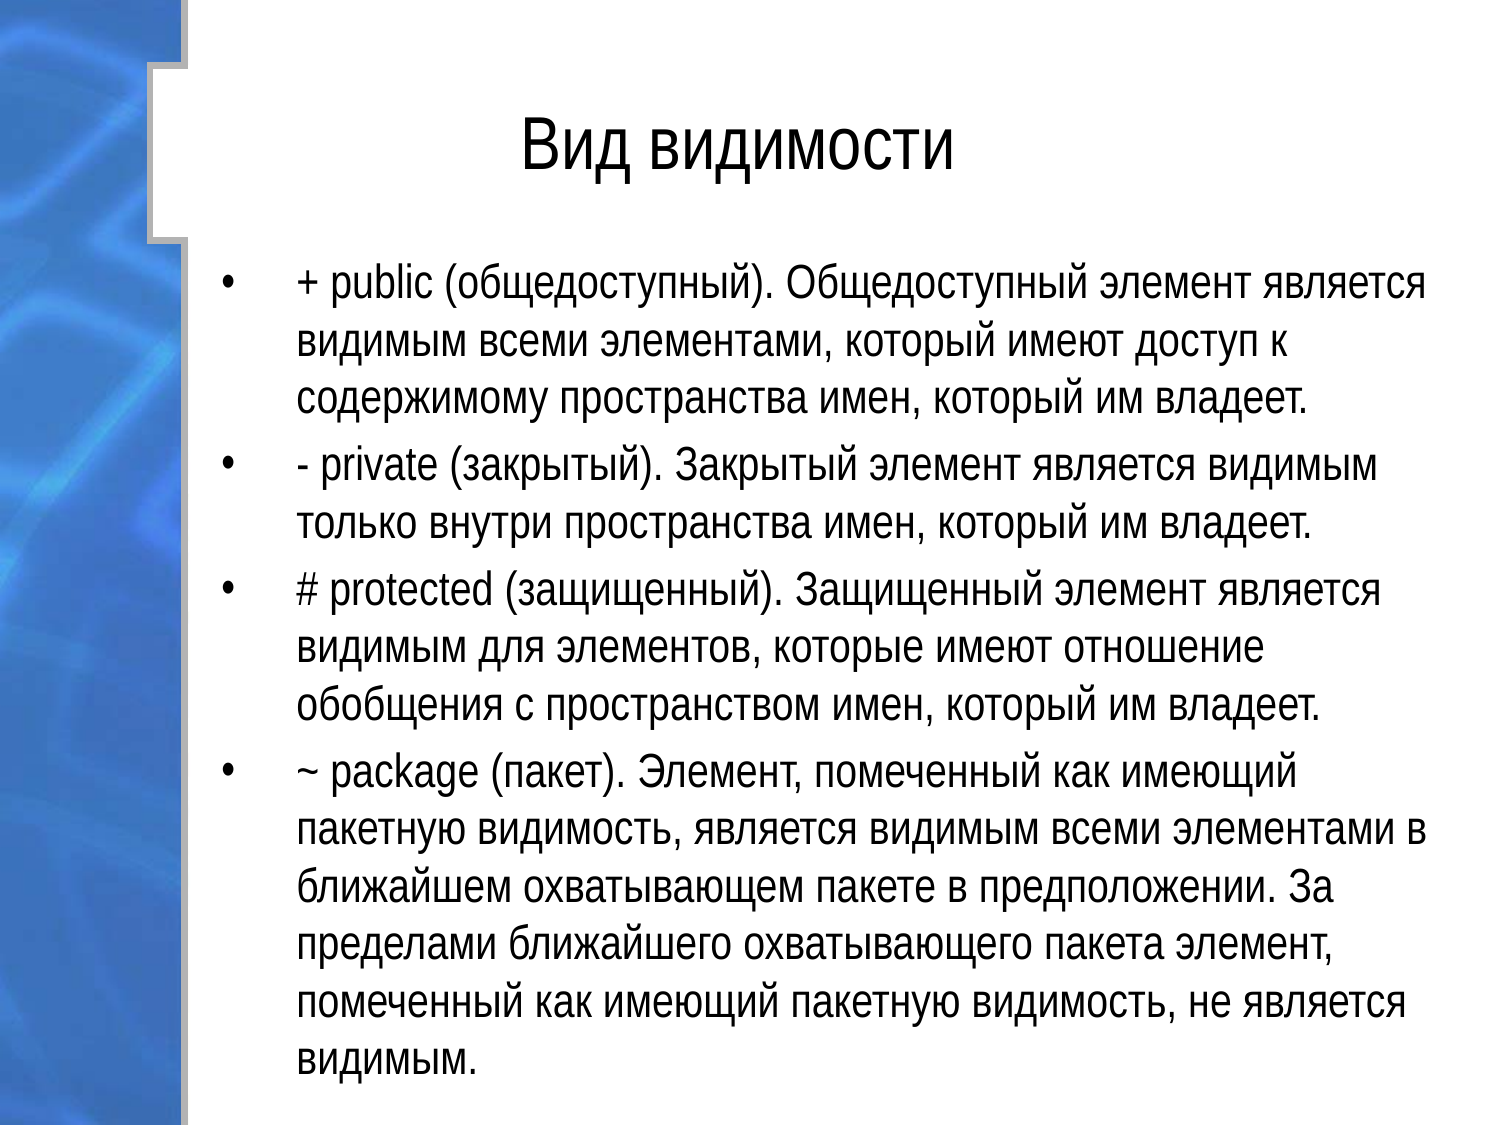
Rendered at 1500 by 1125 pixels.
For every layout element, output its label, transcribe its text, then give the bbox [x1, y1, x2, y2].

picture [188, 0, 1500, 1125]
picture [0, 0, 181, 1125]
list + public (общедоступный). Общедоступный элемент является видимым всеми элементами, который имеют доступ к содержимому пространства имен, который им владеет. - private (закрытый). Закрытый элемент является видимым только внутри пространства имен, который им владеет. # protected (защищенный). Защищенный элемент является видимым для элементов, которые имеют отношение обобщения с пространством имен, который им владеет. ~ package (пакет). Элемент, помеченный как имеющий пакетную видимость, является видимым всеми элементами в ближайшем охватывающем пакете в предположении. За пределами ближайшего охватывающего пакета элемент, помеченный как имеющий пакетную видимость, не является видимым. [206, 243, 1494, 1106]
title Вид видимости [234, 97, 1259, 182]
